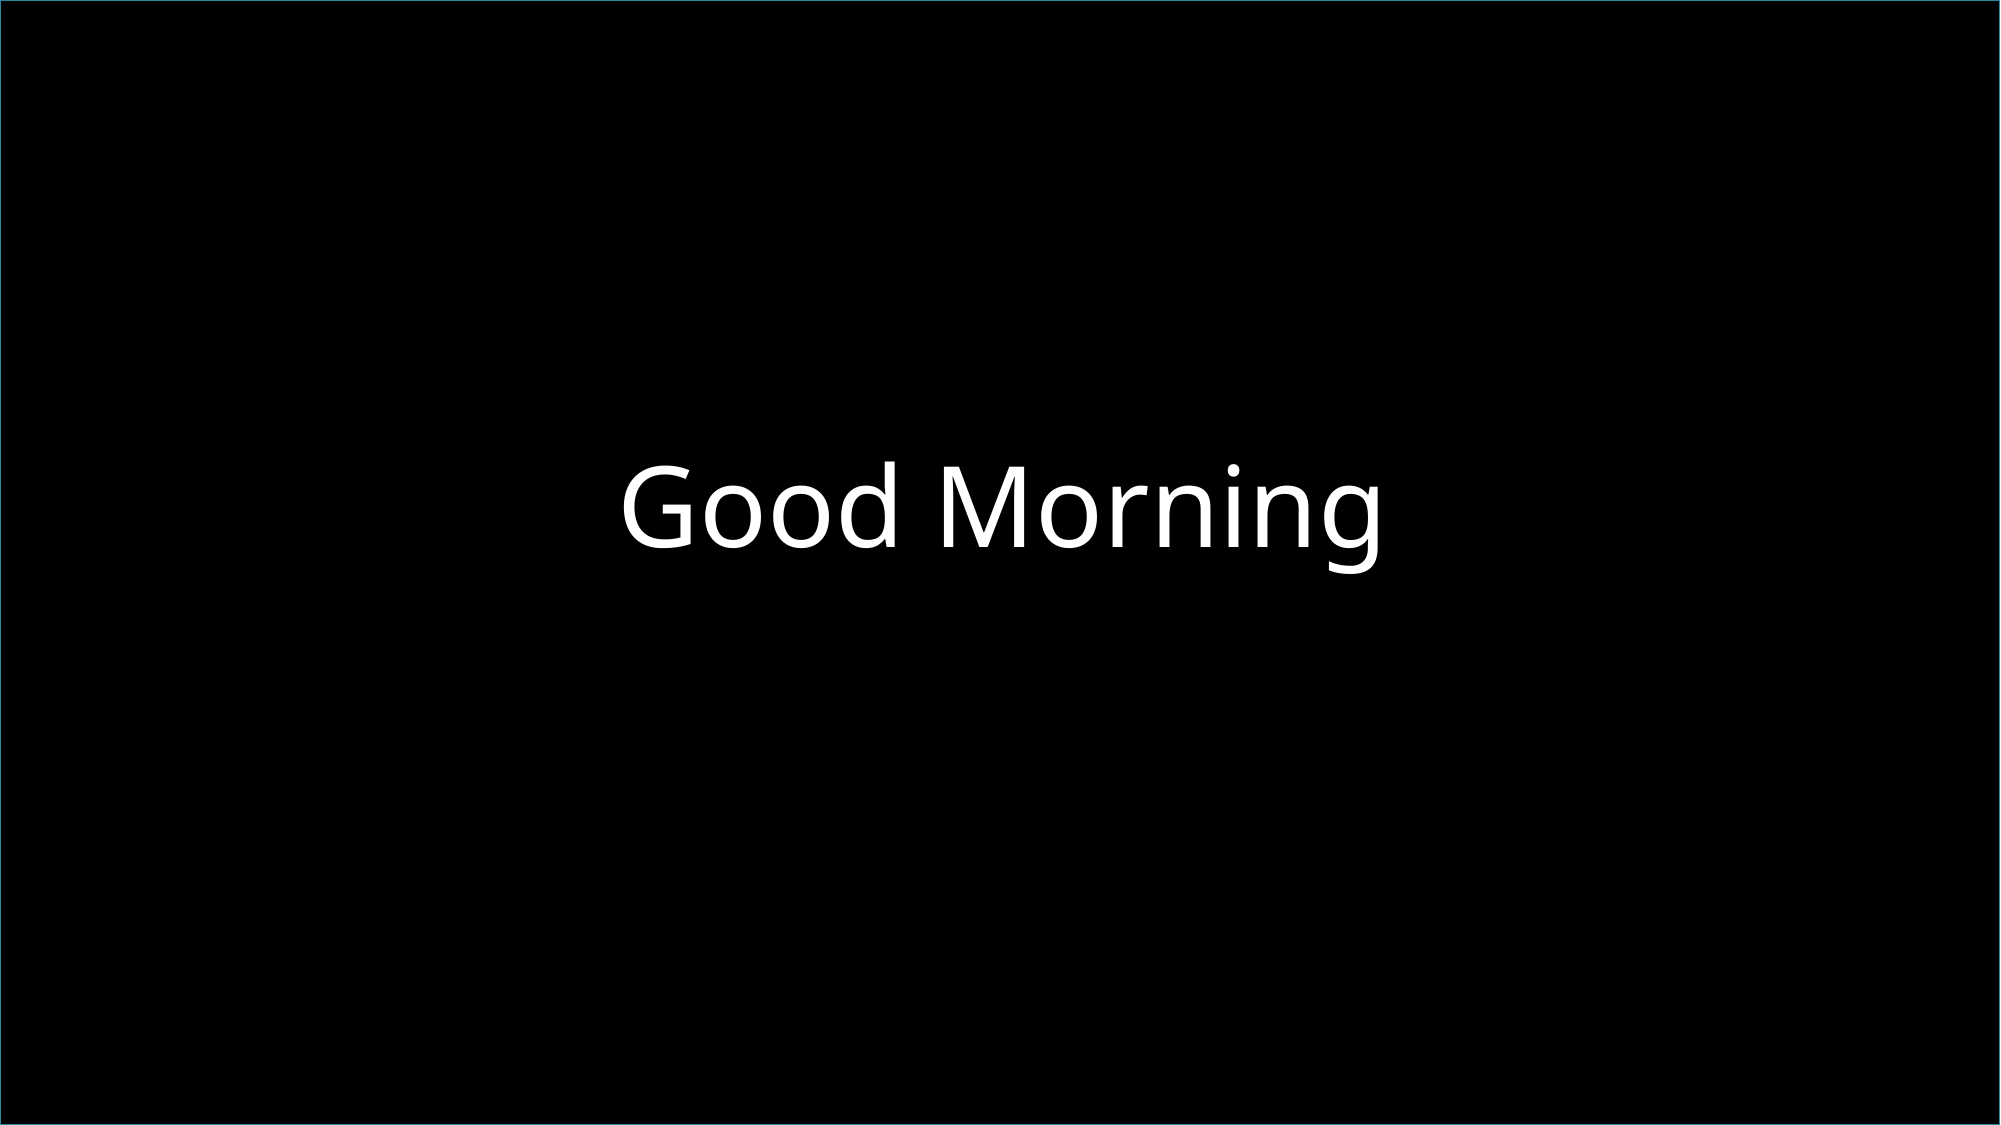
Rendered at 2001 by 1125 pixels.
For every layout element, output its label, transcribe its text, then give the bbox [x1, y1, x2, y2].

text_box Good Morning [555, 427, 1450, 578]
text_box [0, 0, 2000, 1125]
